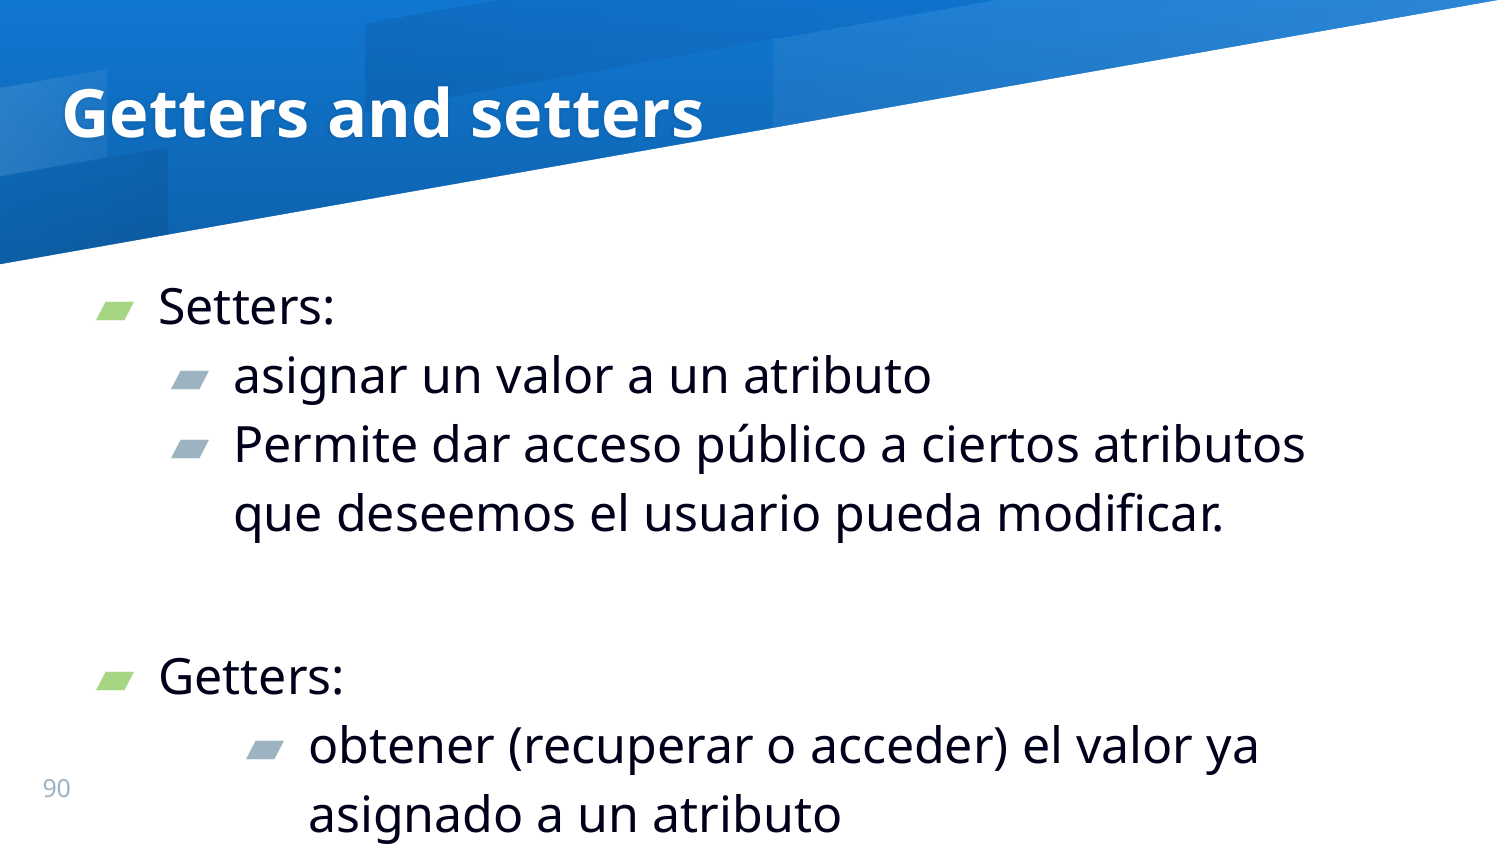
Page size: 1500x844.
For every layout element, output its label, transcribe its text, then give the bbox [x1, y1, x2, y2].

slide_number ‹#› [42, 766, 122, 807]
title Getters and setters [61, 29, 1120, 193]
list Setters: asignar un valor a un atributo Permite dar acceso público a ciertos atributos que deseemos el usuario pueda modificar. Getters: obtener (recuperar o acceder) el valor ya asignado a un atributo [83, 265, 1385, 744]
